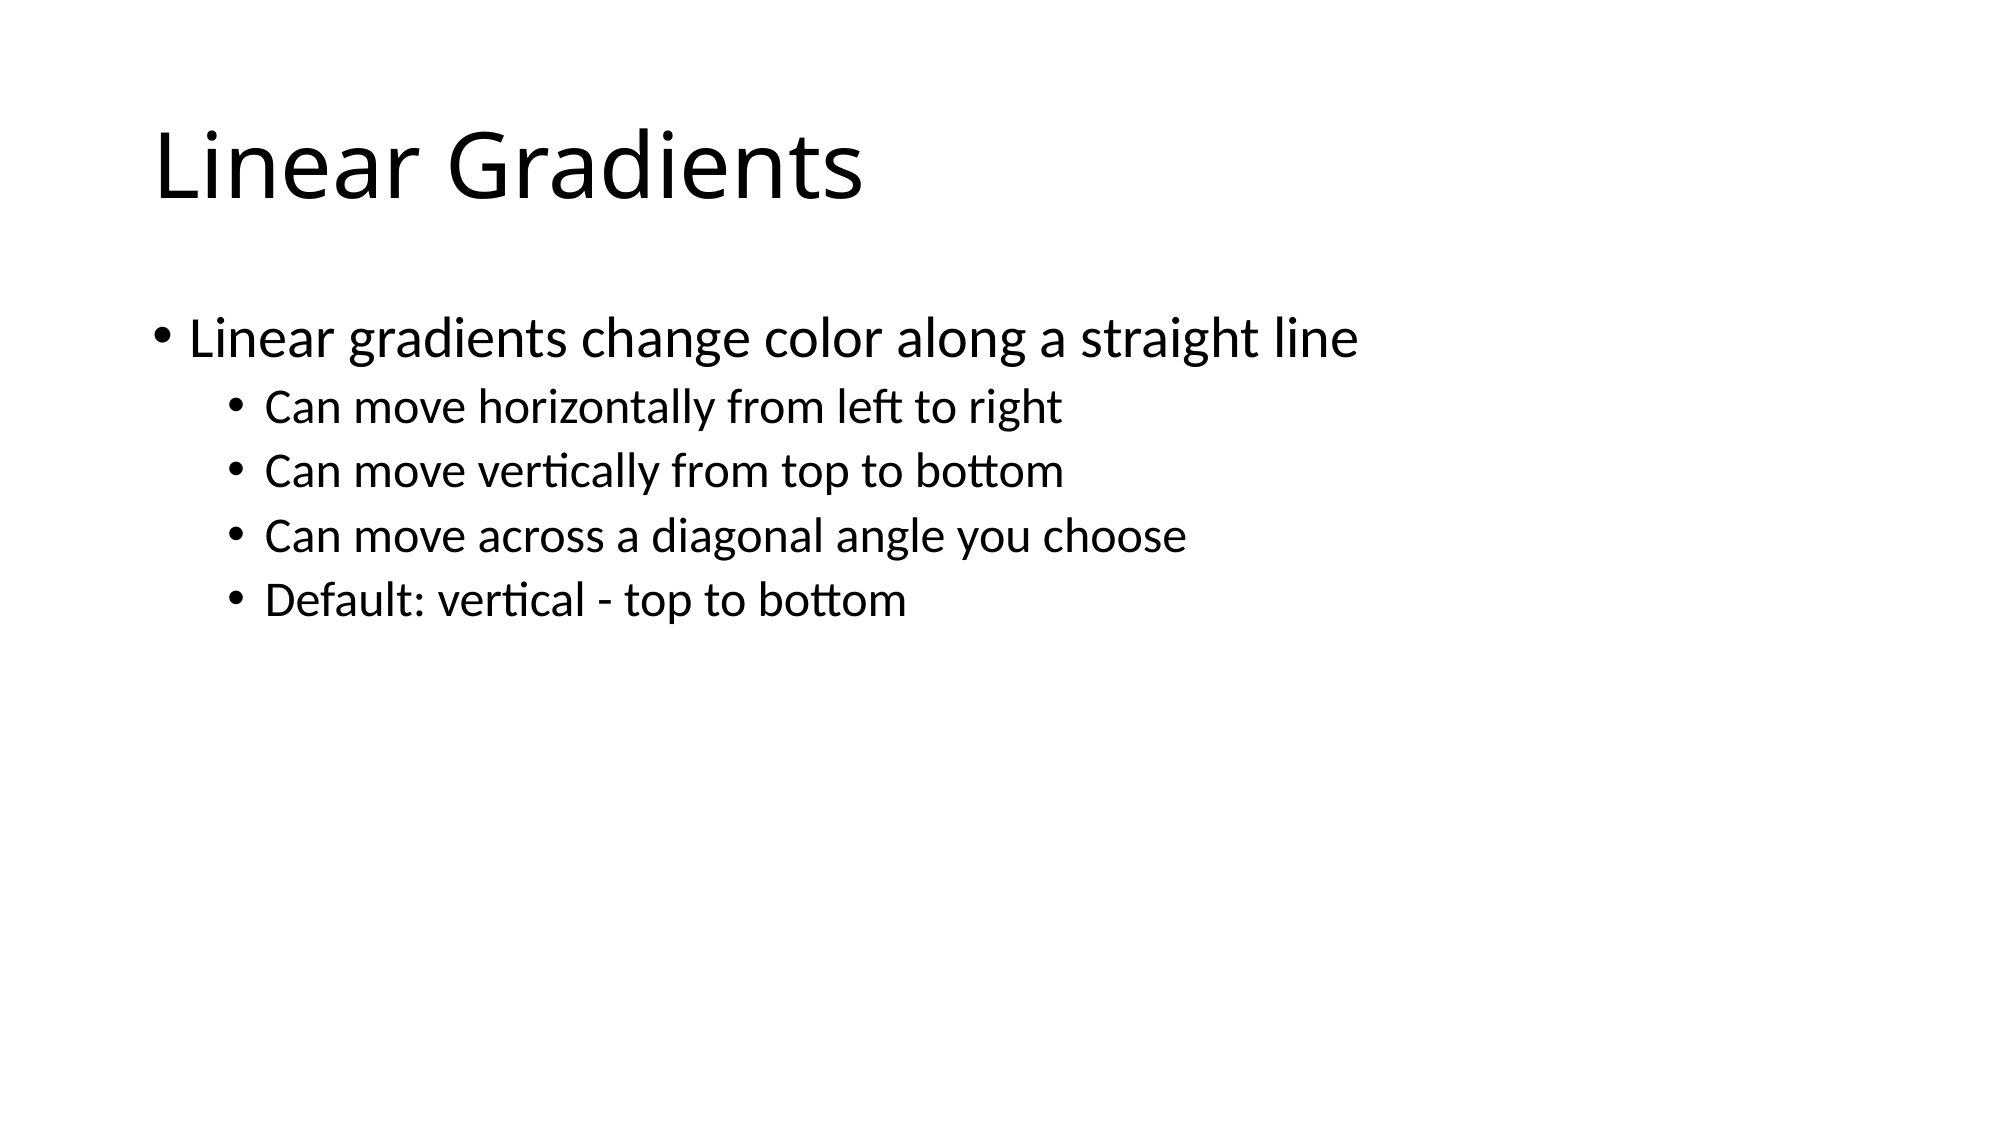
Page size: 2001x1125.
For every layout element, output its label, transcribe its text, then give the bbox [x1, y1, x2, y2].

title Linear Gradients [137, 59, 1863, 278]
list Linear gradients change color along a straight line Can move horizontally from left to right Can move vertically from top to bottom Can move across a diagonal angle you choose Default: vertical - top to bottom [137, 299, 1863, 1014]
